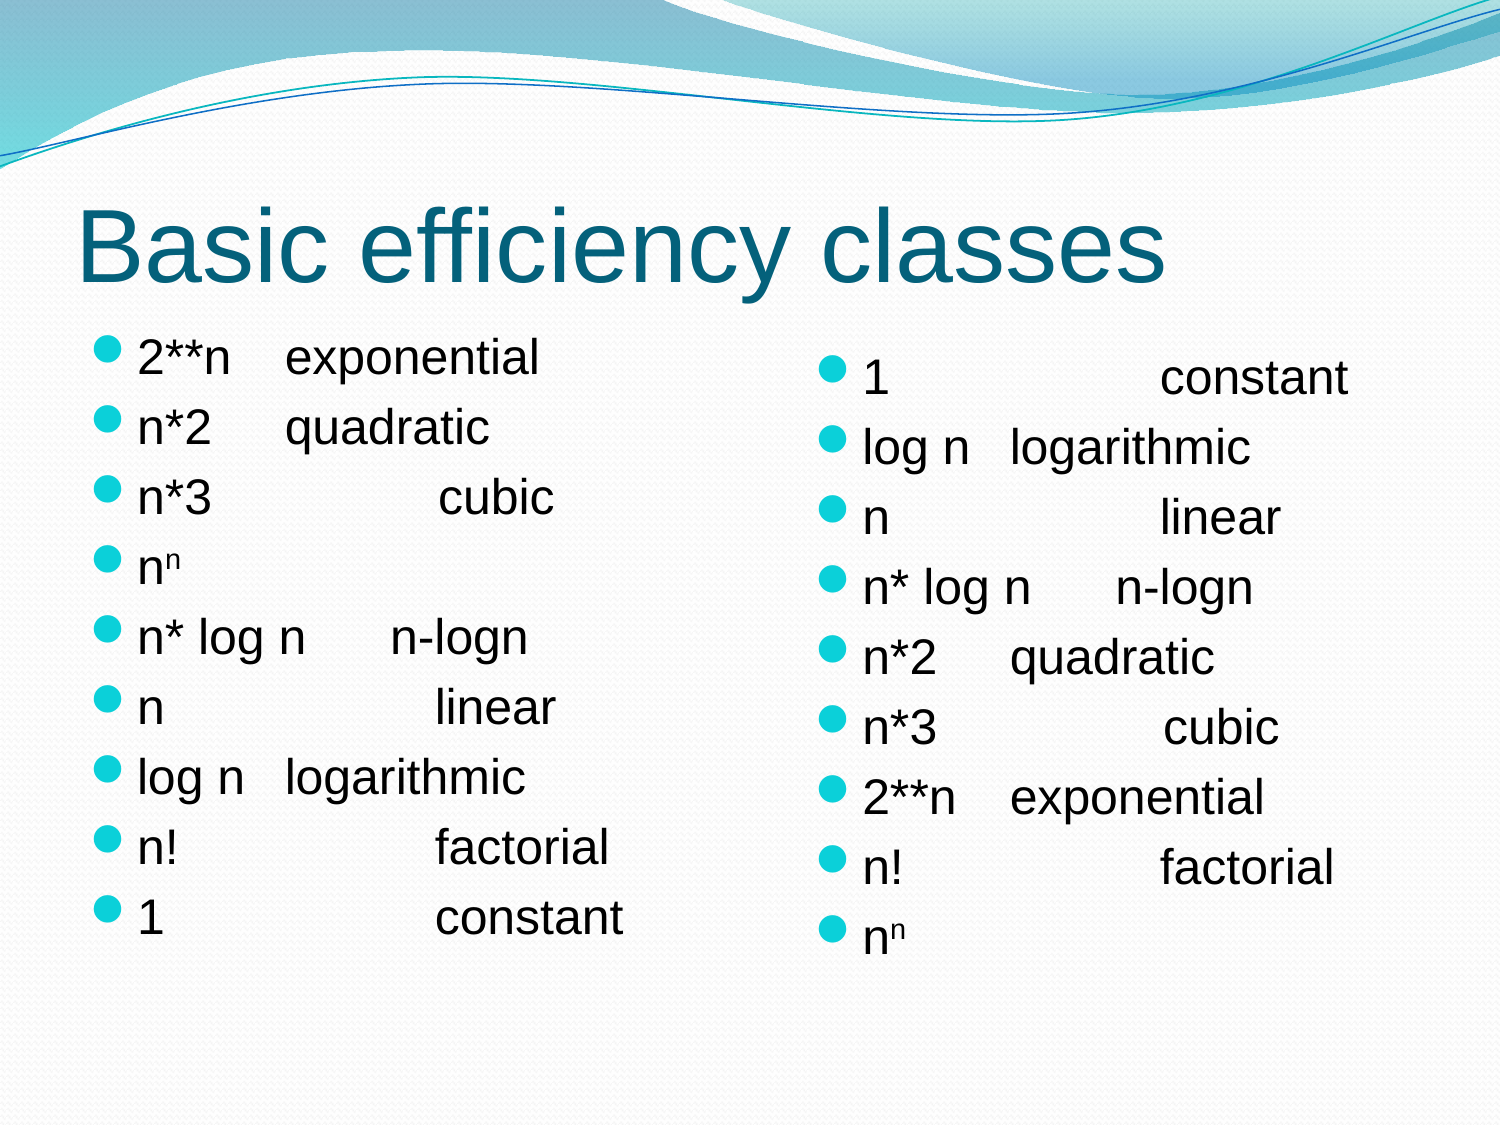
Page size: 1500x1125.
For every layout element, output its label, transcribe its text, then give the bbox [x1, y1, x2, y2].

text_box 1 constant log n logarithmic n linear n* log n n-logn n*2 quadratic n*3 cubic 2**n exponential n! factorial nn [800, 337, 1425, 1058]
list 2**n exponential n*2 quadratic n*3 cubic nn n* log n n-logn n linear log n logarithmic n! factorial 1 constant [75, 317, 700, 1038]
title Basic efficiency classes [75, 115, 1425, 303]
